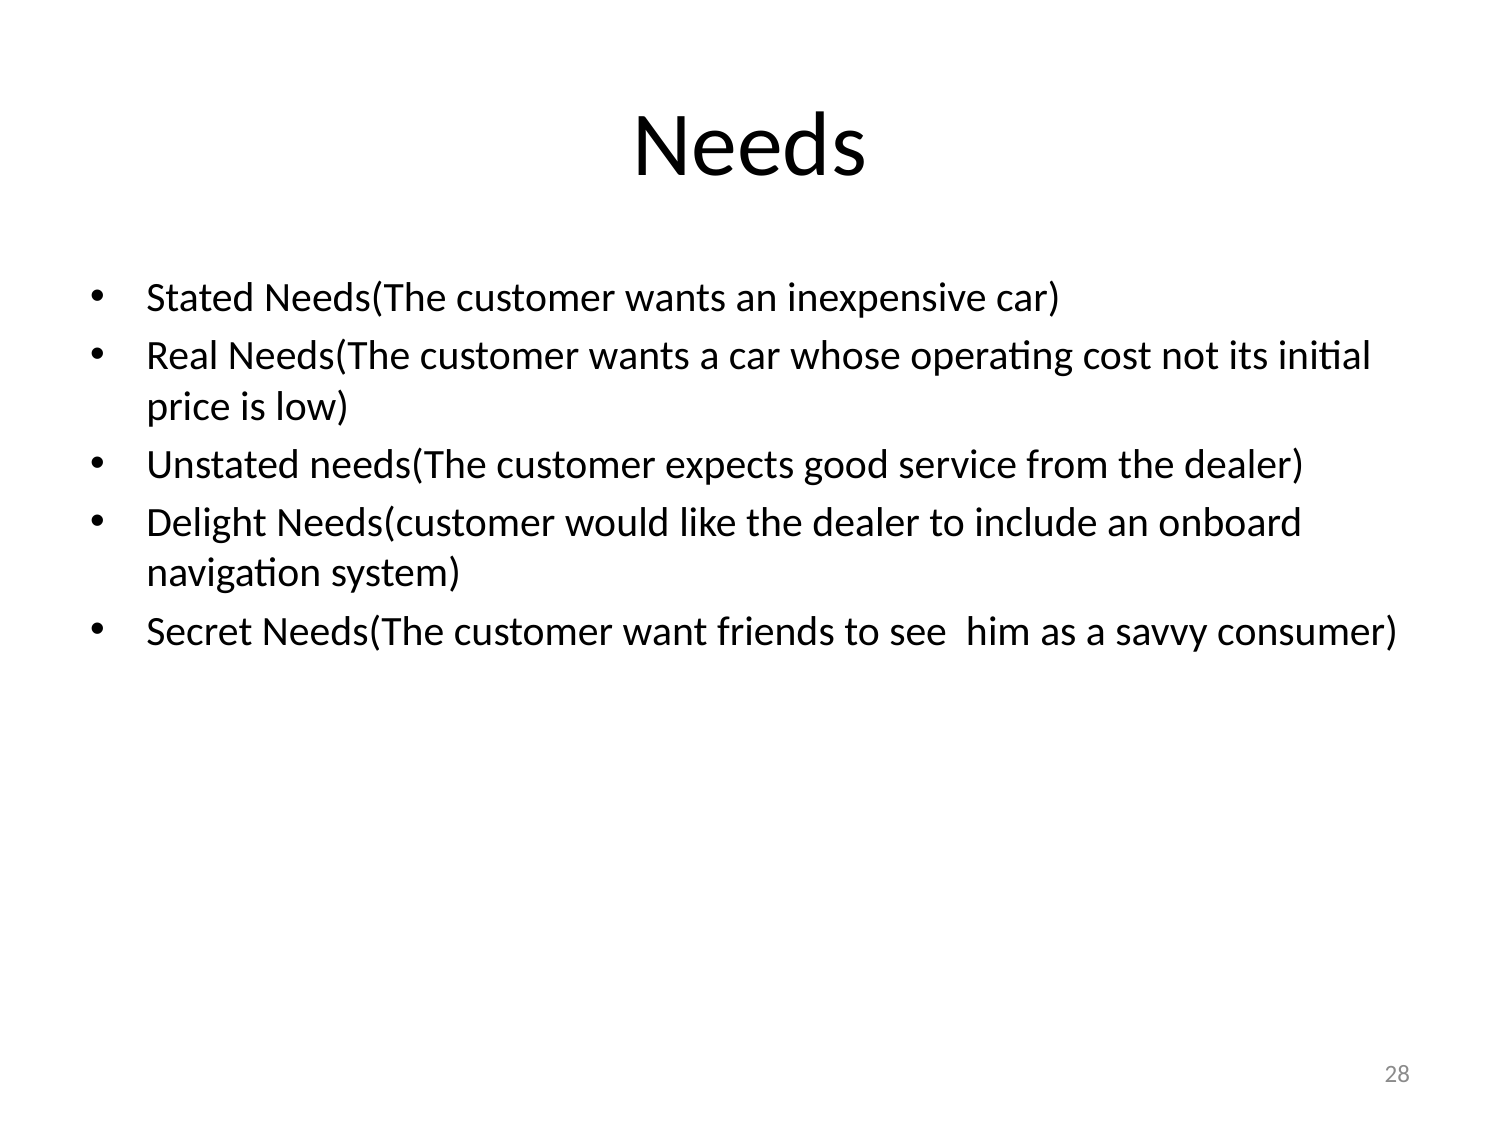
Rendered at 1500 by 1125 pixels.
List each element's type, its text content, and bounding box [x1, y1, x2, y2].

slide_number 28 [1074, 1042, 1425, 1103]
title Needs [75, 45, 1425, 233]
list Stated Needs(The customer wants an inexpensive car) Real Needs(The customer wants a car whose operating cost not its initial price is low) Unstated needs(The customer expects good service from the dealer) Delight Needs(customer would like the dealer to include an onboard navigation system) Secret Needs(The customer want friends to see him as a savvy consumer) [75, 262, 1425, 1005]
